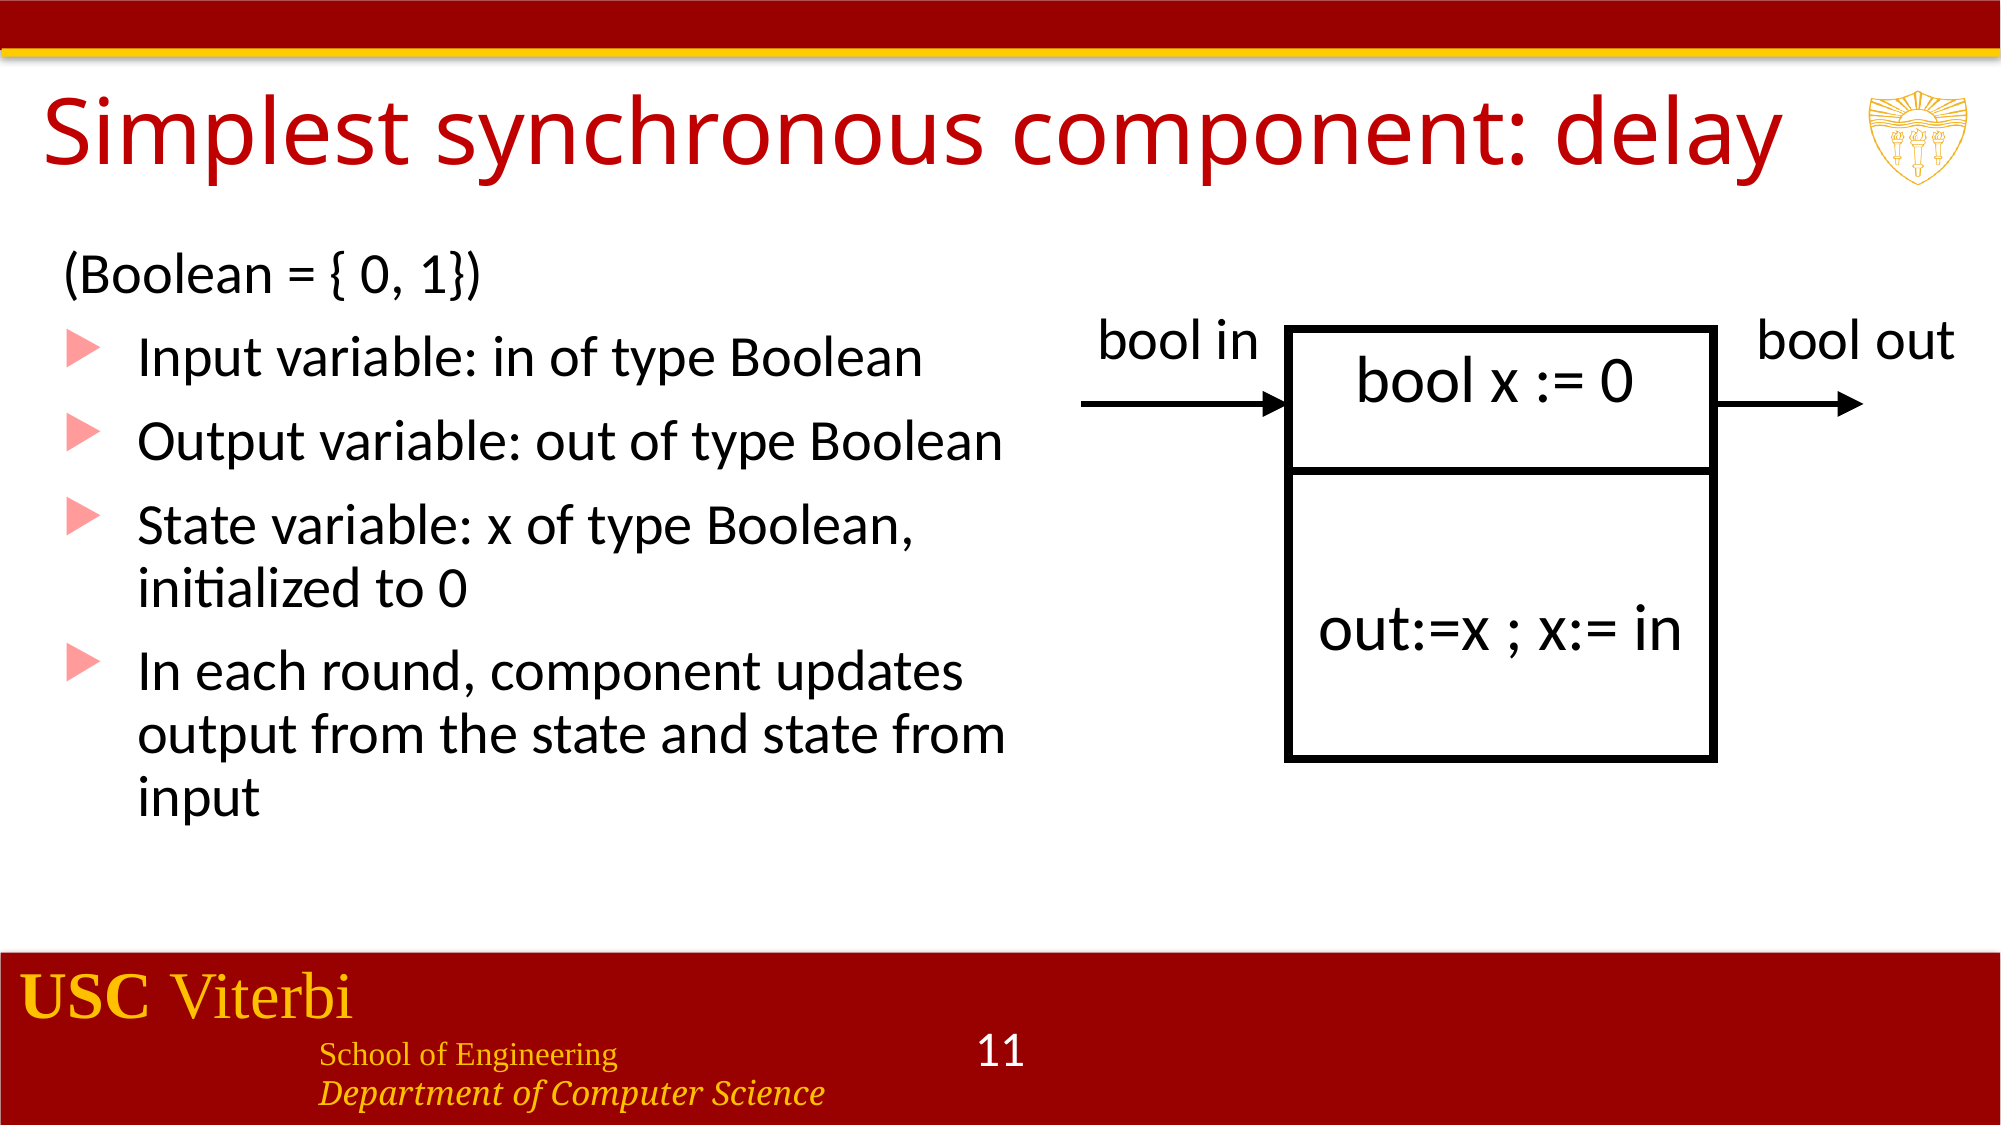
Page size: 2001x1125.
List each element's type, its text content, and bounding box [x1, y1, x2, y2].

list (Boolean = { 0, 1}) Input variable: in of type Boolean Output variable: out of type Boolean State variable: x of type Boolean, initialized to 0 In each round, component updates output from the state and state from input [47, 235, 1105, 965]
slide_number 11 [774, 1016, 1225, 1077]
title Simplest synchronous component: delay [27, 70, 1819, 199]
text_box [1081, 294, 1973, 759]
picture [1836, 76, 2000, 199]
